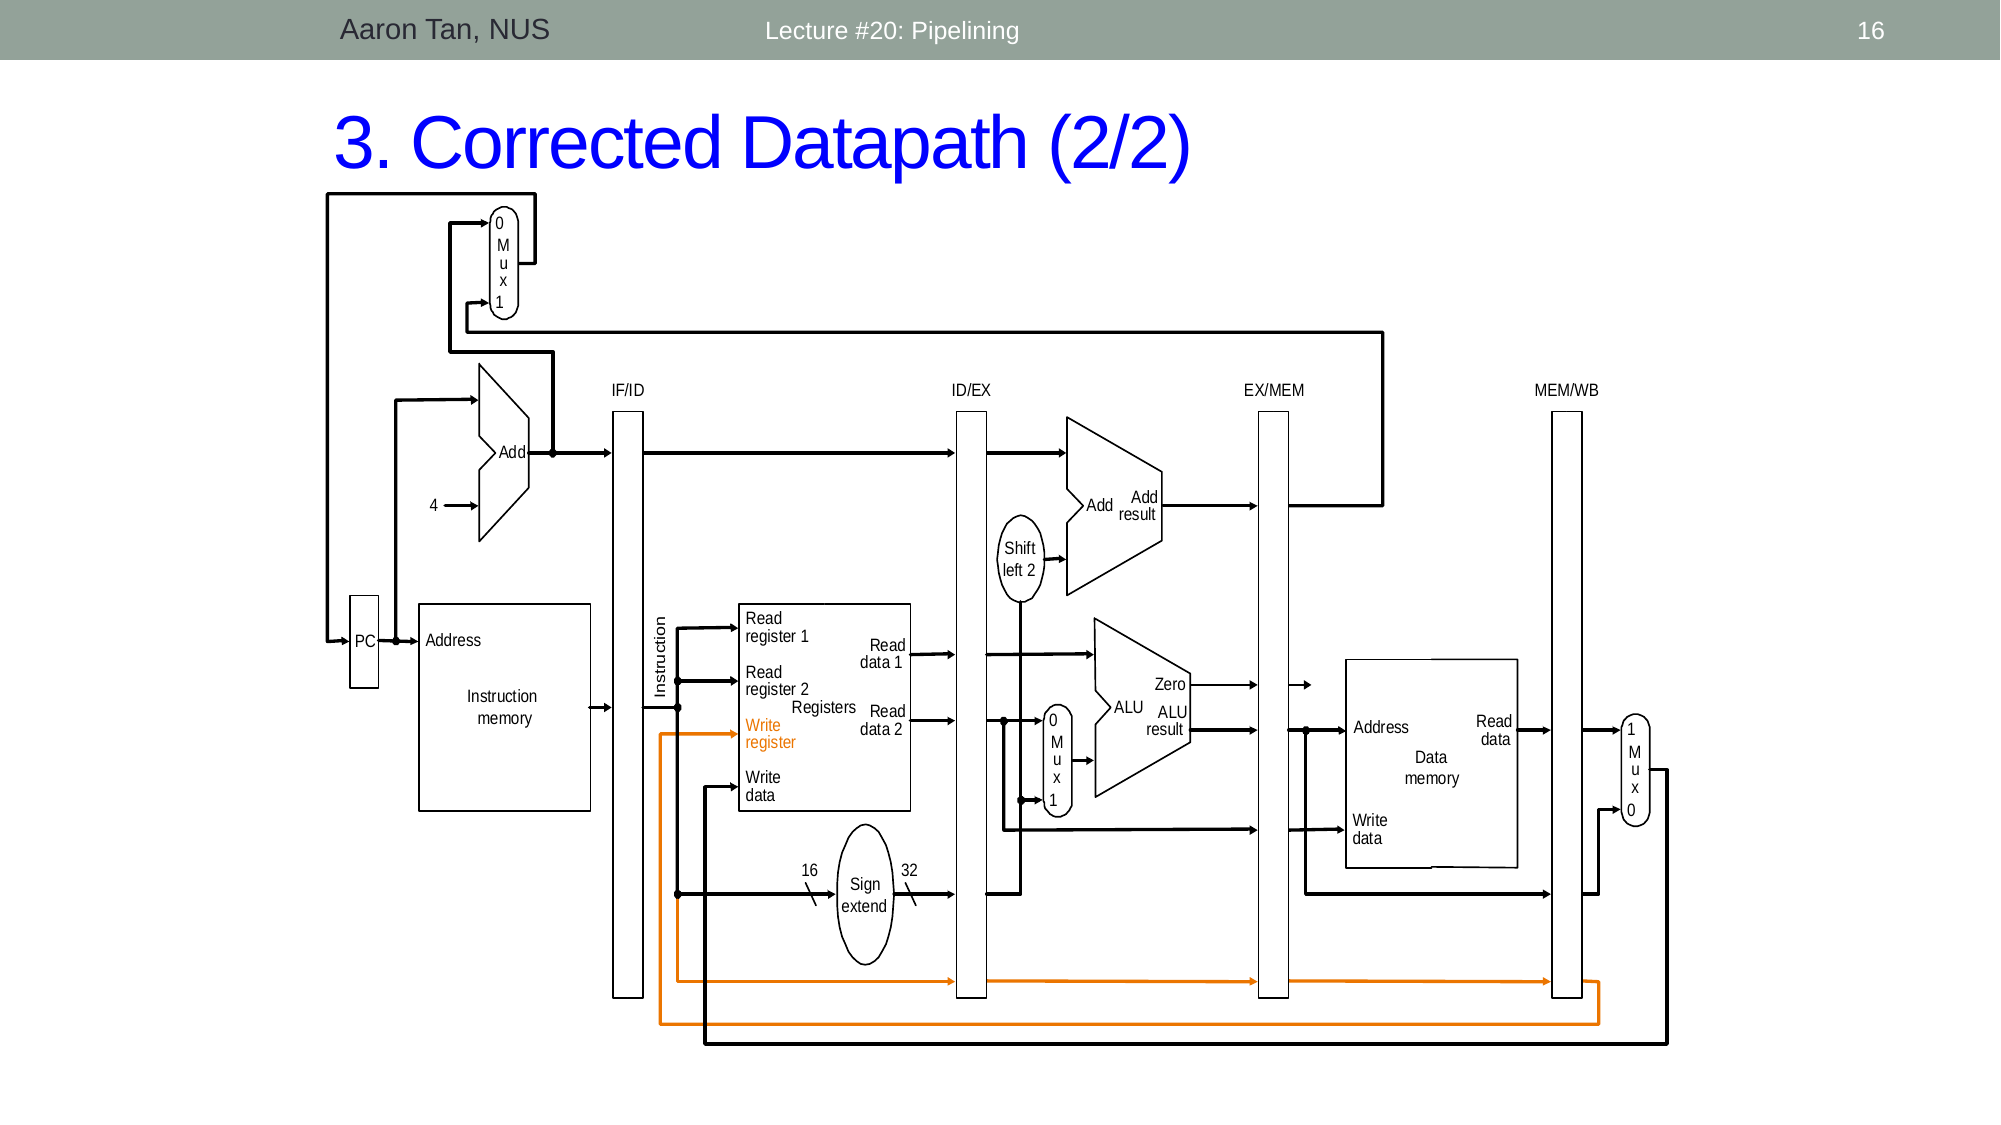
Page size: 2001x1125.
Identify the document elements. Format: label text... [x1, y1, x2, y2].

slide_number 16 [1744, 3, 1900, 57]
title 3. Corrected Datapath (2/2) [318, 86, 1700, 192]
slide_number Aaron Tan, NUS [324, 3, 800, 57]
footer Lecture #20: Pipelining [800, 3, 1650, 57]
picture [324, 191, 1676, 1053]
